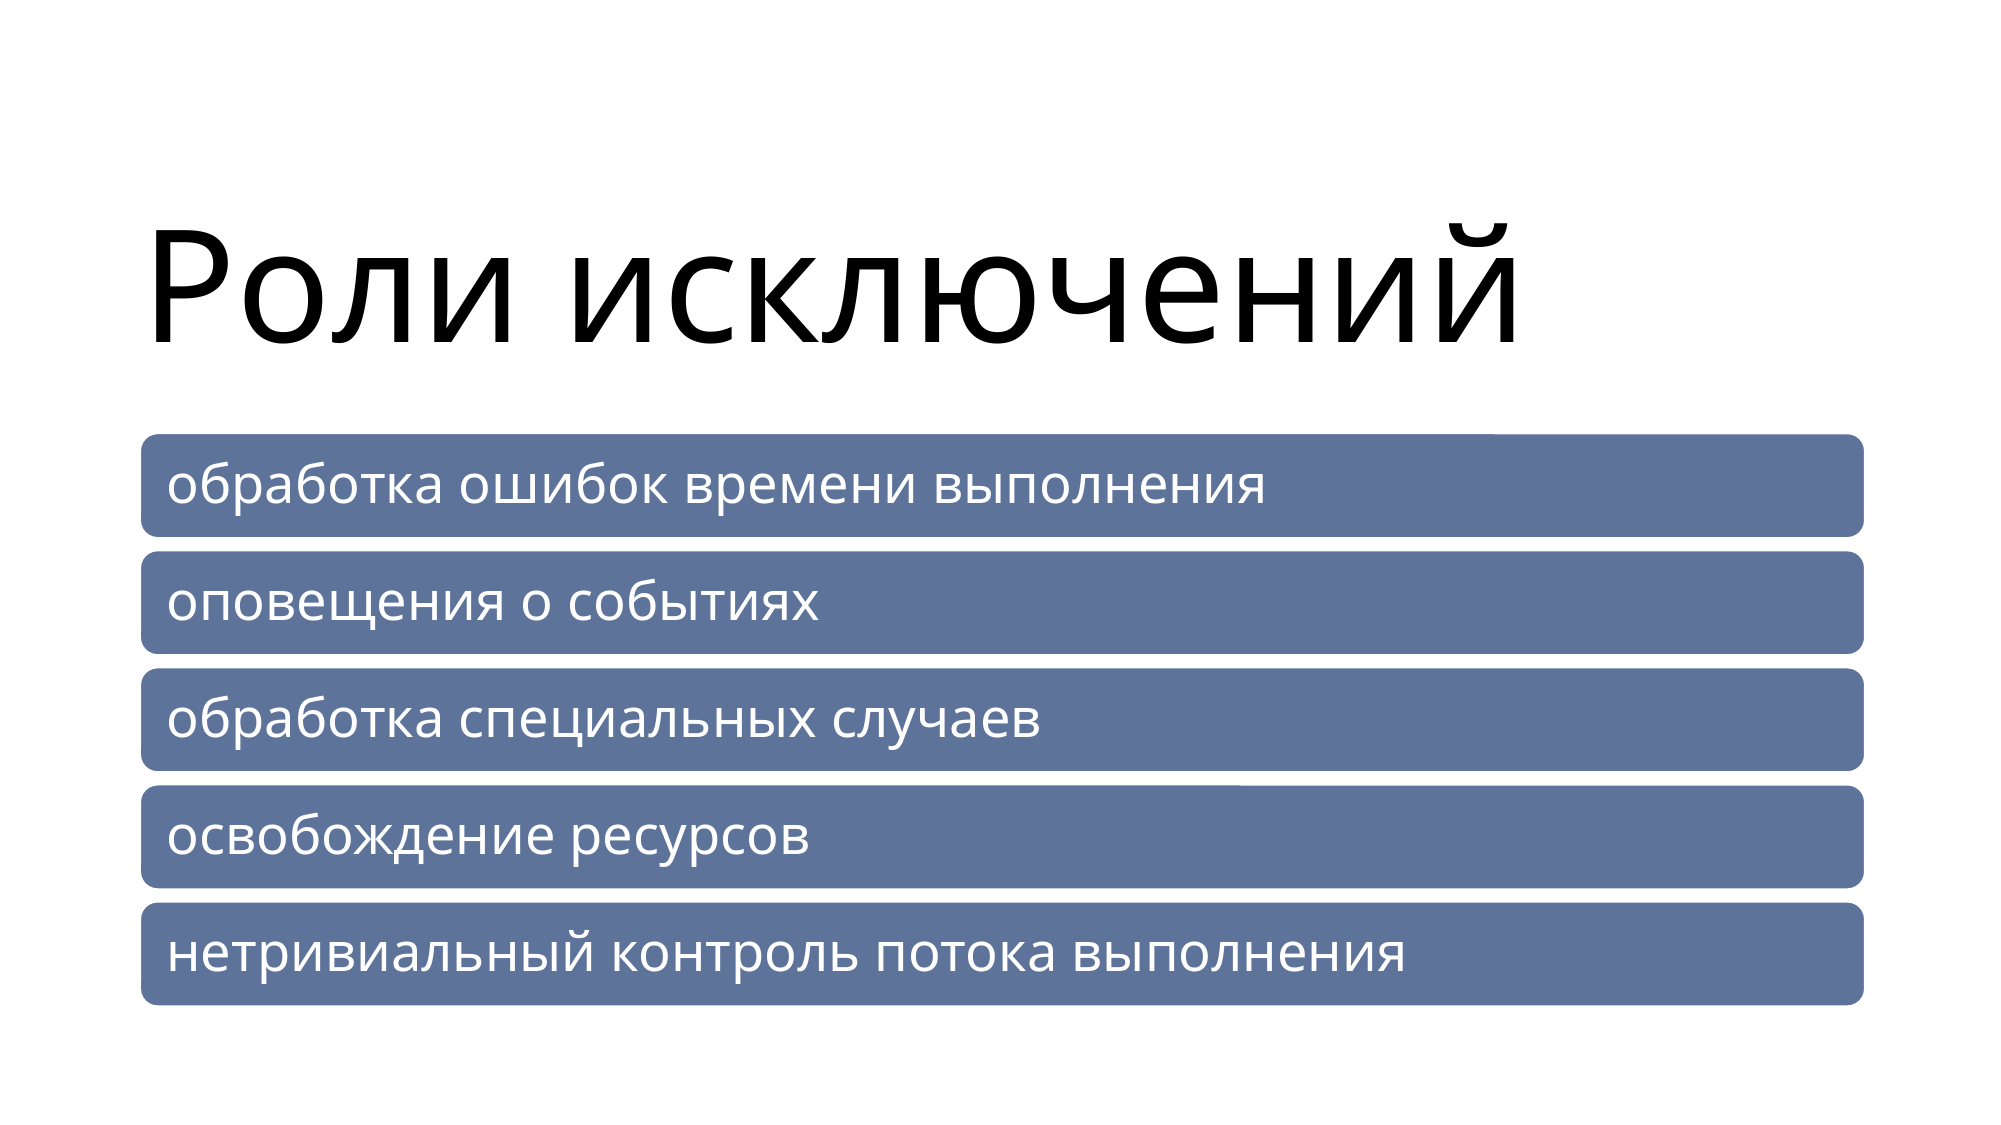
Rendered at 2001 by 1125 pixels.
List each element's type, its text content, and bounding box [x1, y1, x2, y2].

title Роли исключений [141, 183, 1867, 401]
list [139, 426, 1865, 1014]
